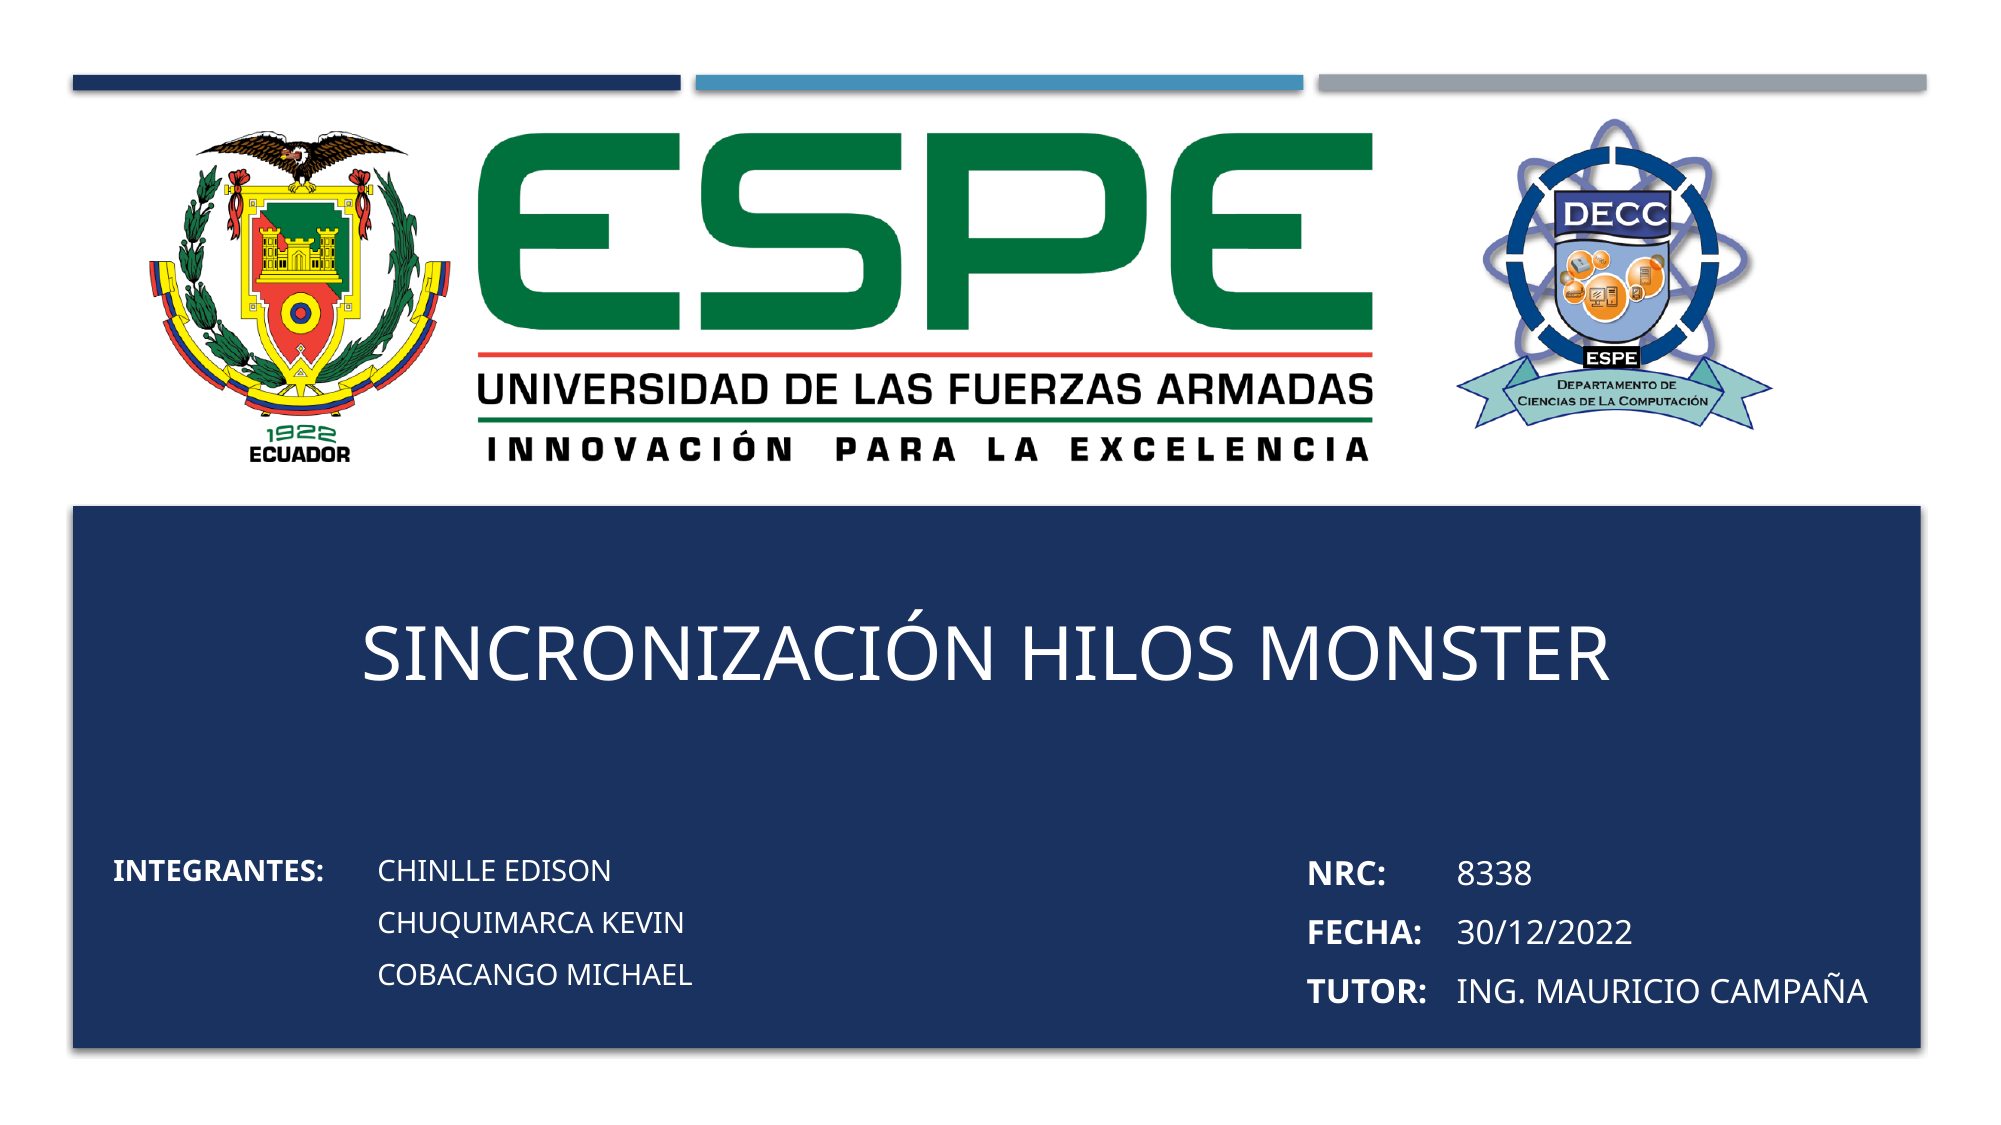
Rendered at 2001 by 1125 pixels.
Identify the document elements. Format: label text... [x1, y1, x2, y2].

subtitle Integrantes: Chinlle edison Chuquimarca kevin cobacango michael [98, 844, 875, 1048]
text_box NRC: 8338 FECHA: 30/12/2022 TUTOR: Ing. Mauricio Campaña [1291, 844, 1902, 1062]
title sincronización HILOS MONSTER [84, 591, 1889, 704]
picture [51, 116, 1964, 478]
